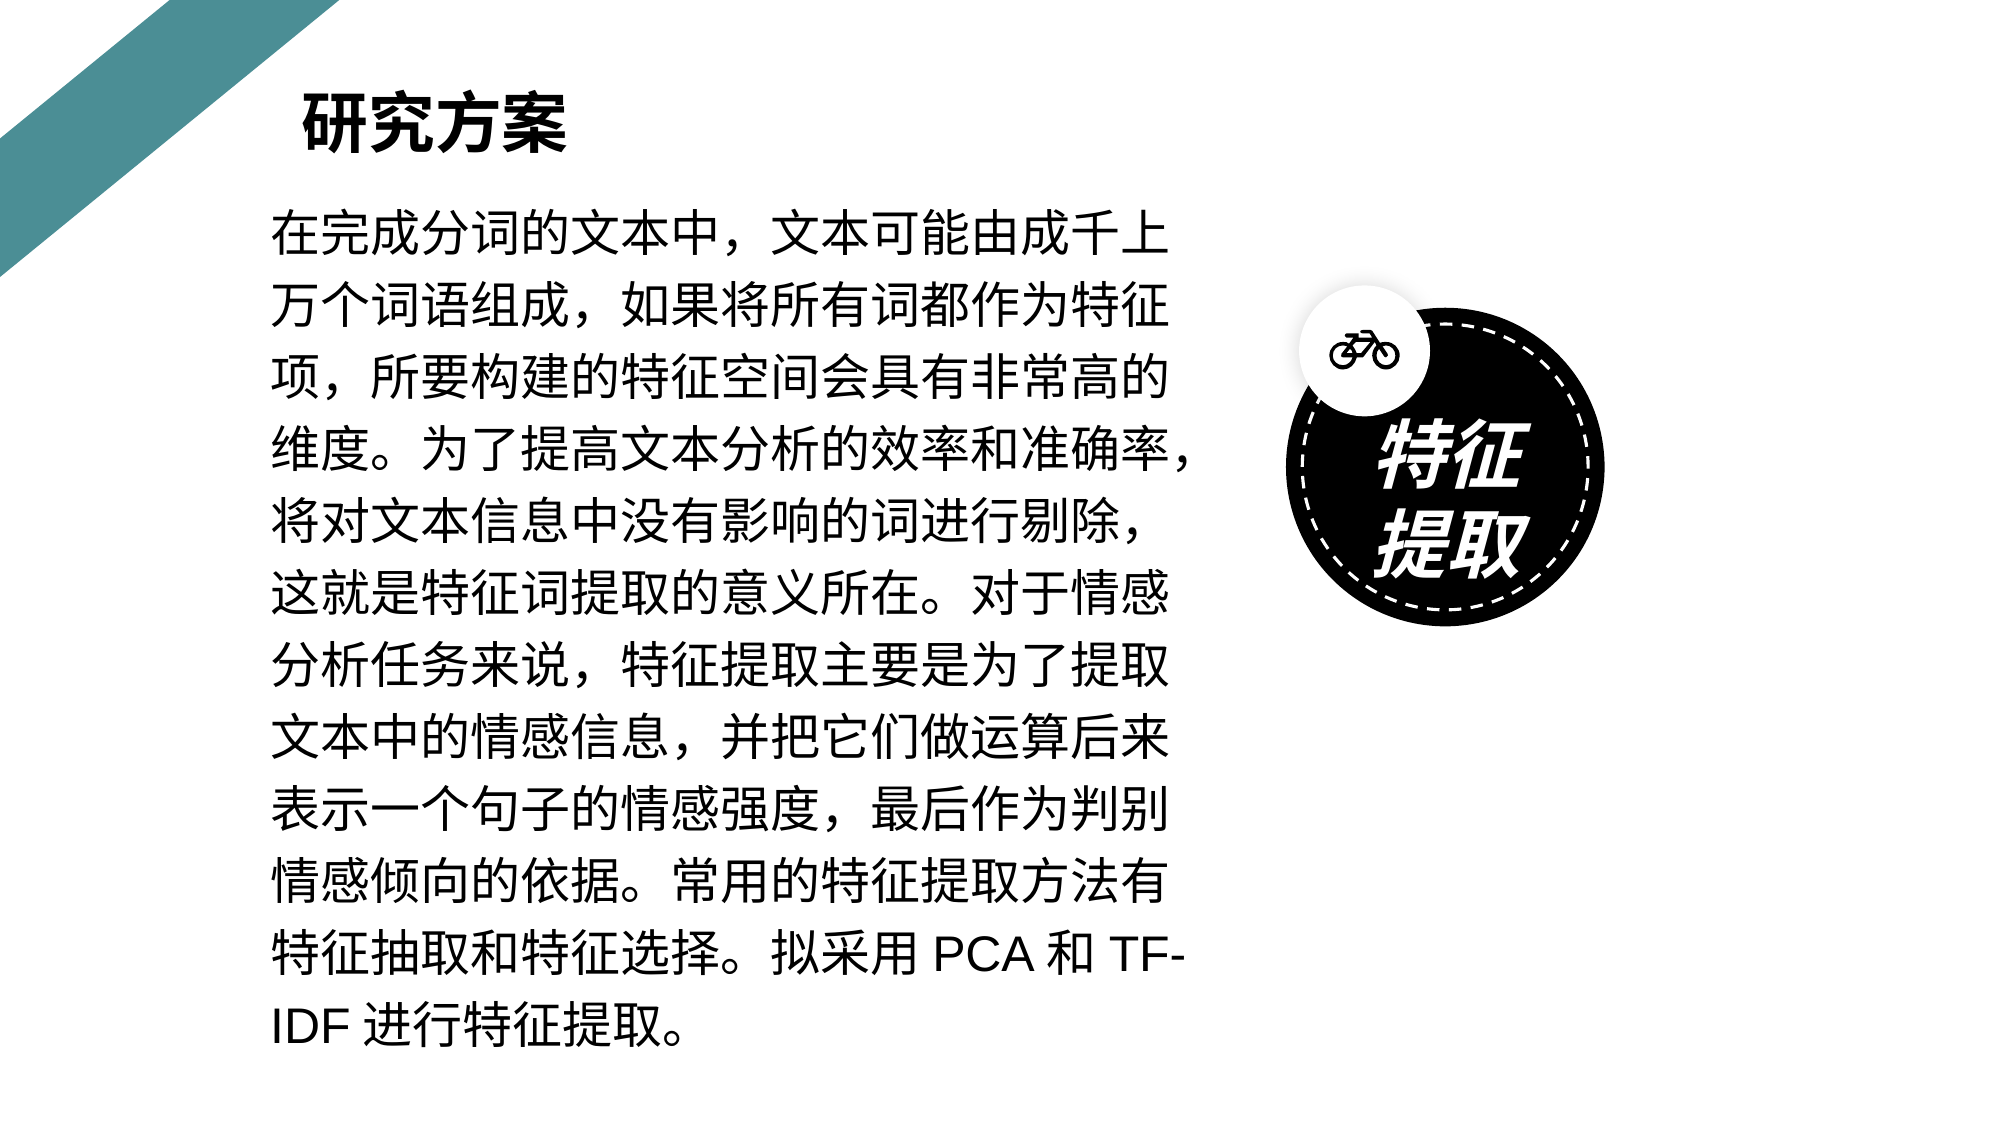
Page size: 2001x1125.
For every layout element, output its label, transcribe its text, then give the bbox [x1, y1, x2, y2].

text_box 在完成分词的文本中，文本可能由成千上万个词语组成，如果将所有词都作为特征项，所要构建的特征空间会具有非常高的维度。为了提高文本分析的效率和准确率，将对文本信息中没有影响的词进行剔除，这就是特征词提取的意义所在。对于情感分析任务来说，特征提取主要是为了提取文本中的情感信息，并把它们做运算后来表示一个句子的情感强度，最后作为判别情感倾向的依据。常用的特征提取方法有特征抽取和特征选择。拟采用PCA和TF-IDF进行特征提取。 [255, 182, 1229, 1061]
text_box 研究方案 [286, 73, 584, 169]
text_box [1285, 285, 1605, 627]
